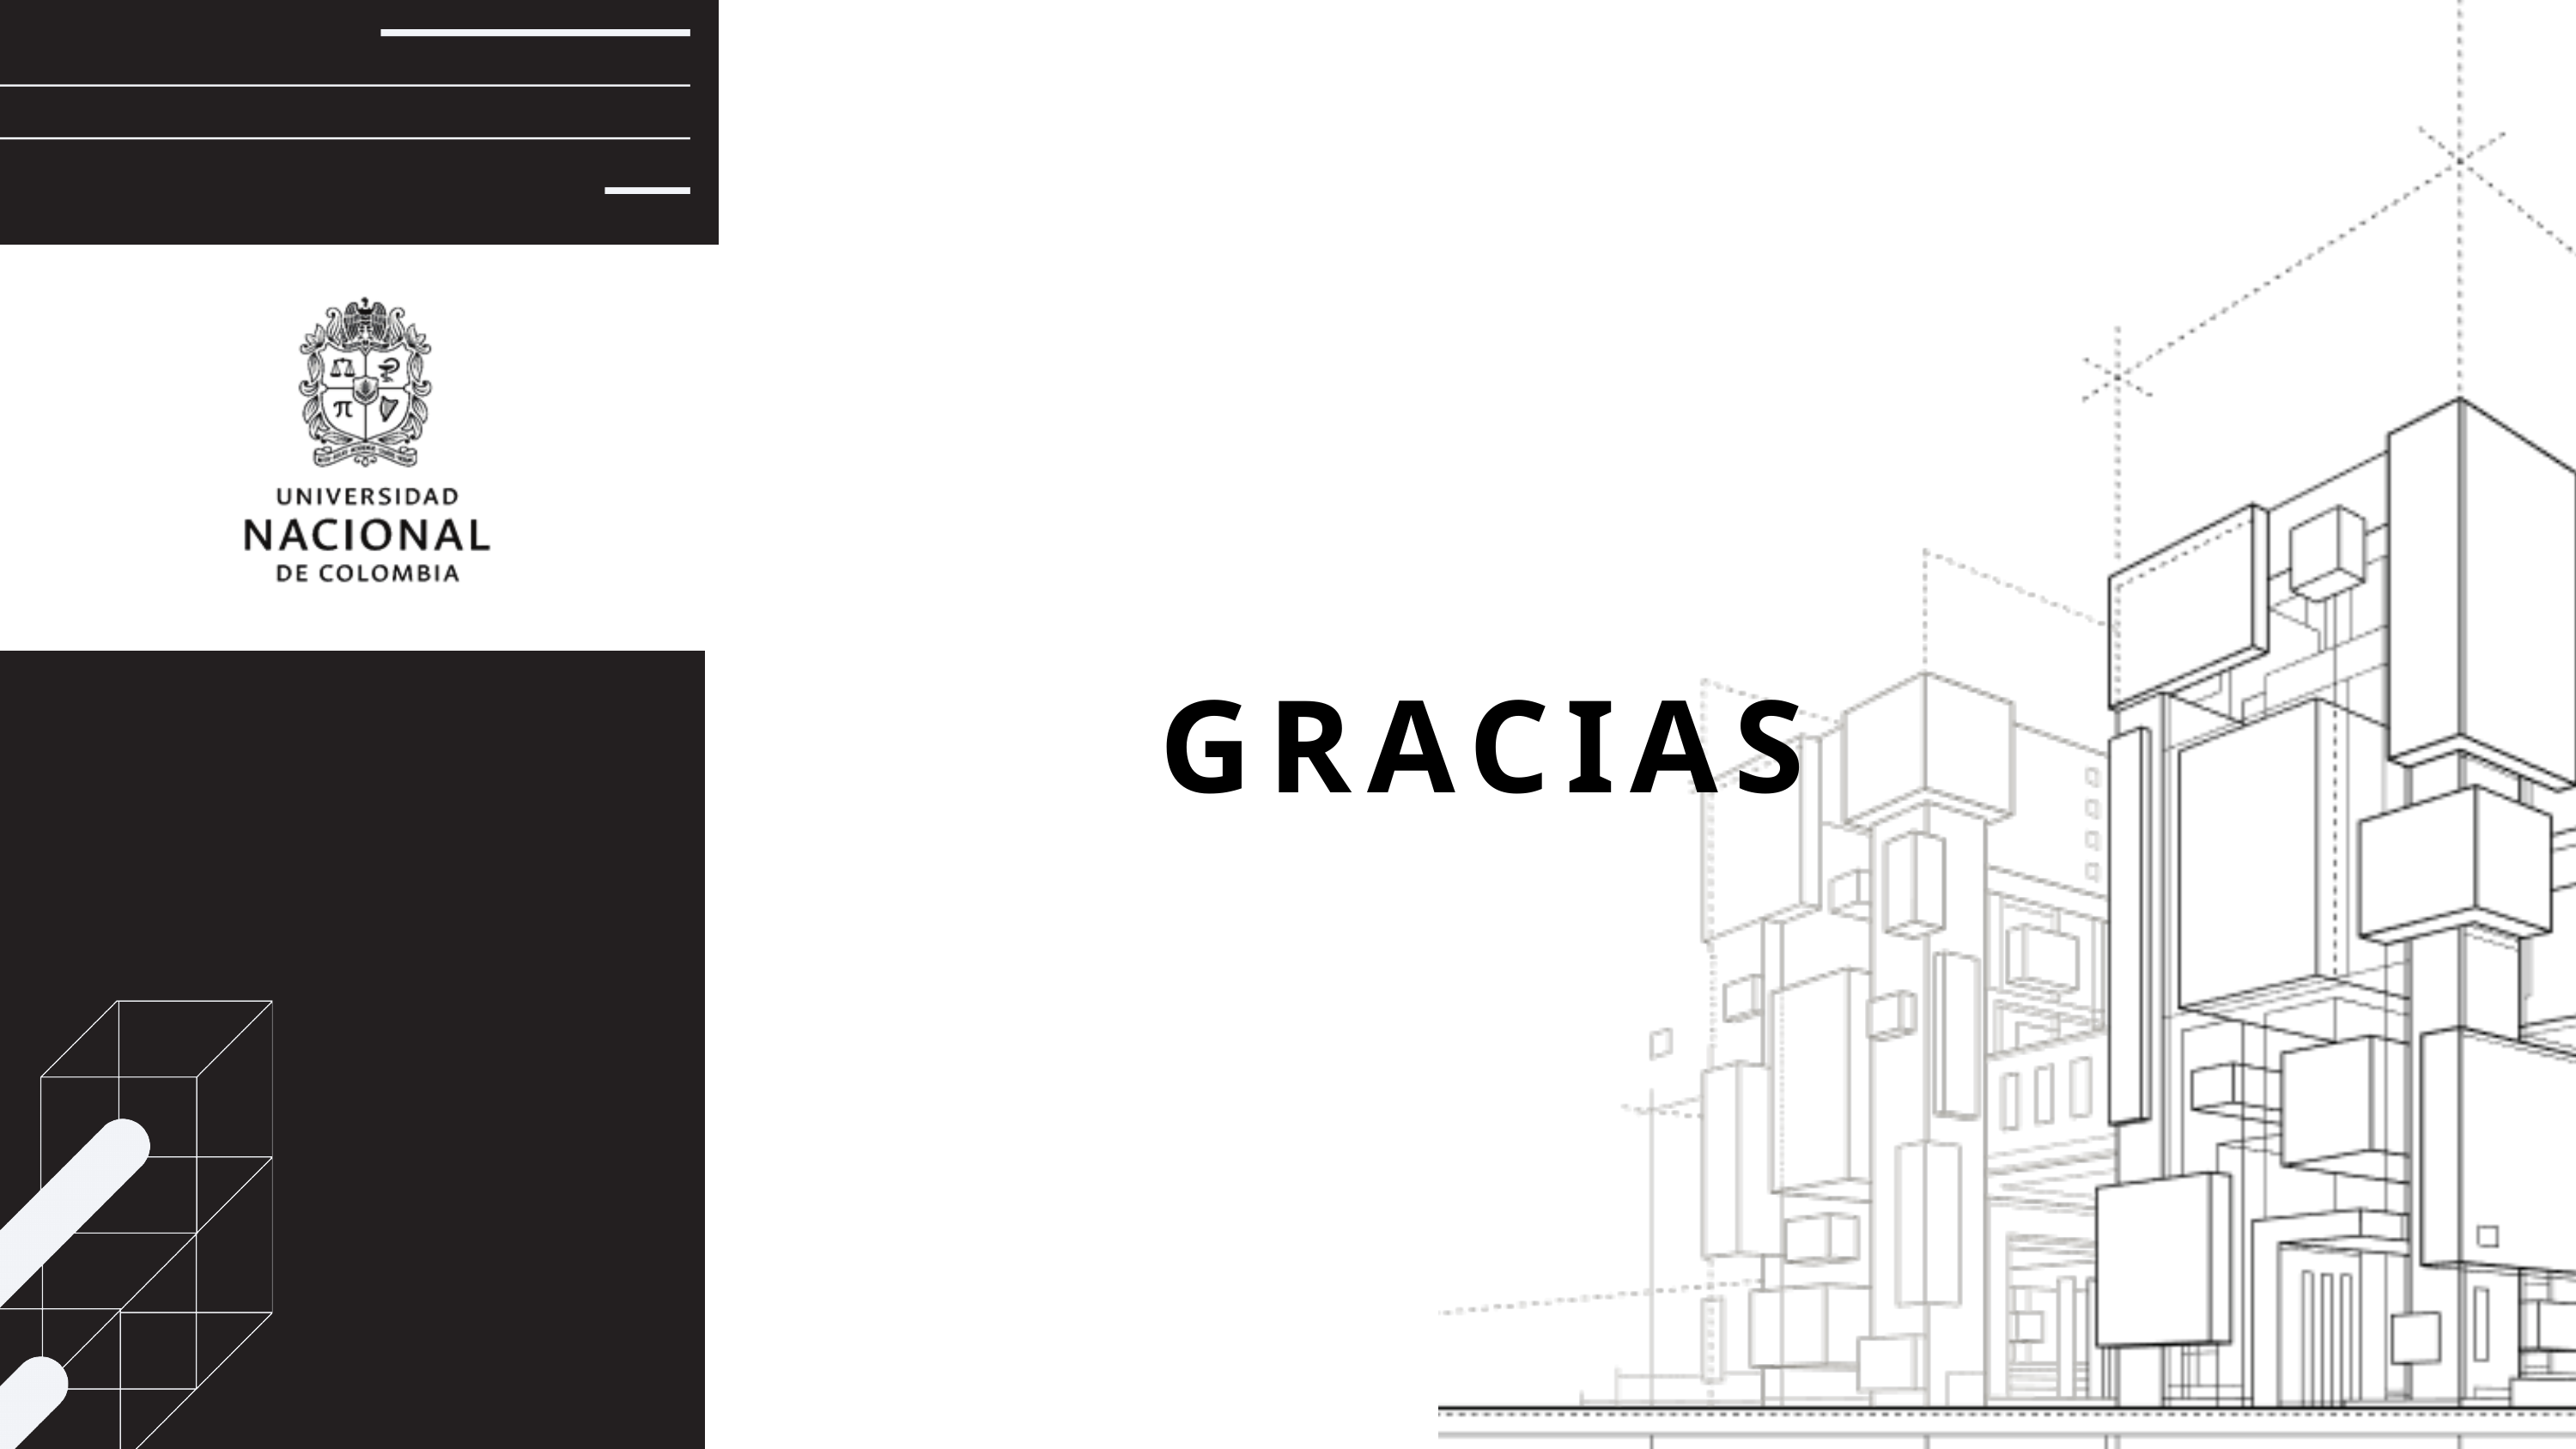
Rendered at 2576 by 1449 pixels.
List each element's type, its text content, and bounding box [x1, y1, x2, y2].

picture [204, 256, 532, 625]
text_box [0, 650, 706, 1449]
text_box [1438, 0, 2576, 1449]
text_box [0, 0, 719, 246]
text_box GRACIAS [1159, 640, 1816, 819]
